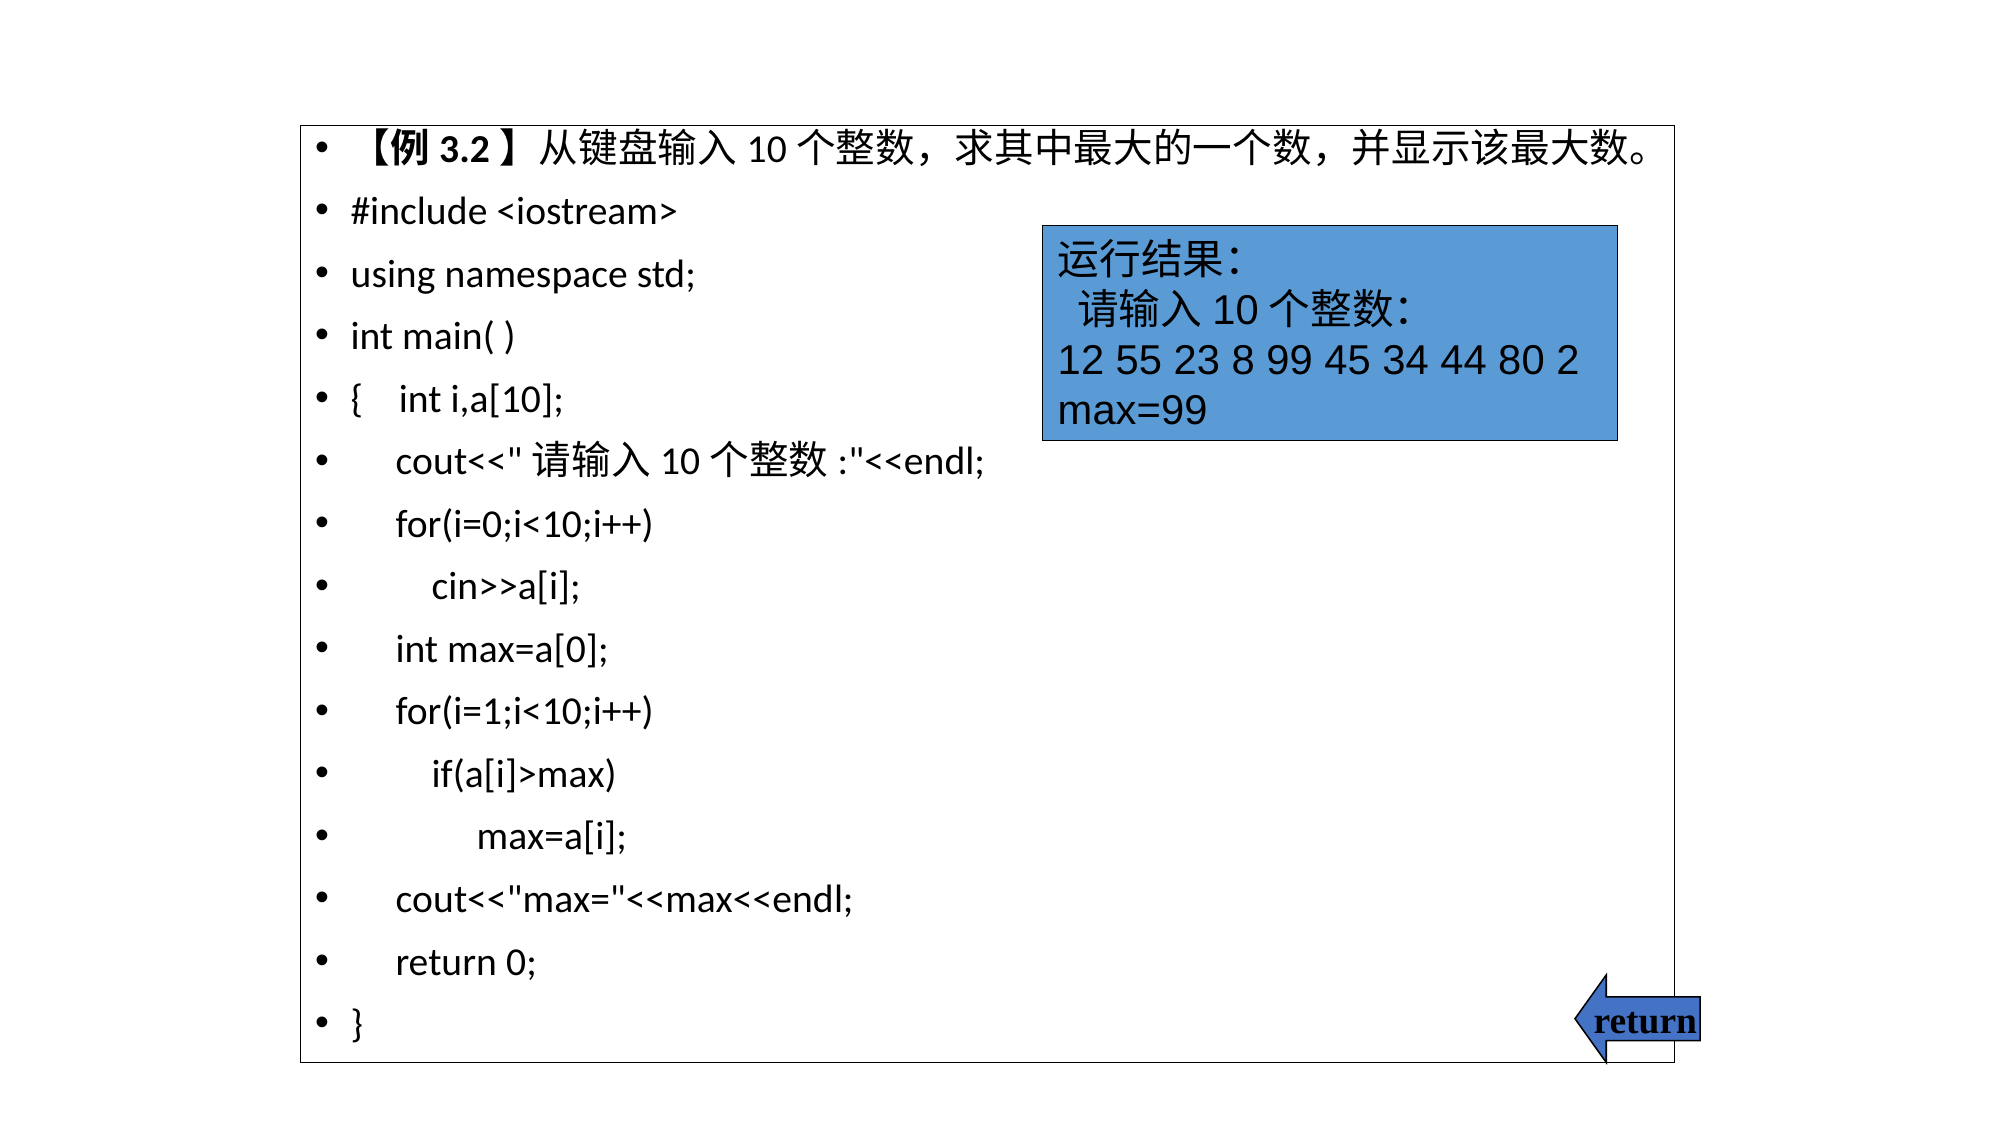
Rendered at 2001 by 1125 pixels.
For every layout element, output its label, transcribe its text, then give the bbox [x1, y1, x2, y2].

text_box 运行结果： 请输入10个整数： 12 55 23 8 99 45 34 44 80 2 max=99 [1042, 225, 1618, 441]
text_box return [1575, 974, 1701, 1063]
list 【例3.2】从键盘输入10个整数，求其中最大的一个数，并显示该最大数。 #include <iostream> using namespace std; int main( ) { int i,a[10]; cout<<"请输入10个整数:"<<endl; for(i=0;i<10;i++) cin>>a[i]; int max=a[0]; for(i=1;i<10;i++) if(a[i]>max) max=a[i]; cout<<"max="<<max<<endl; return 0; } [300, 125, 1675, 1063]
